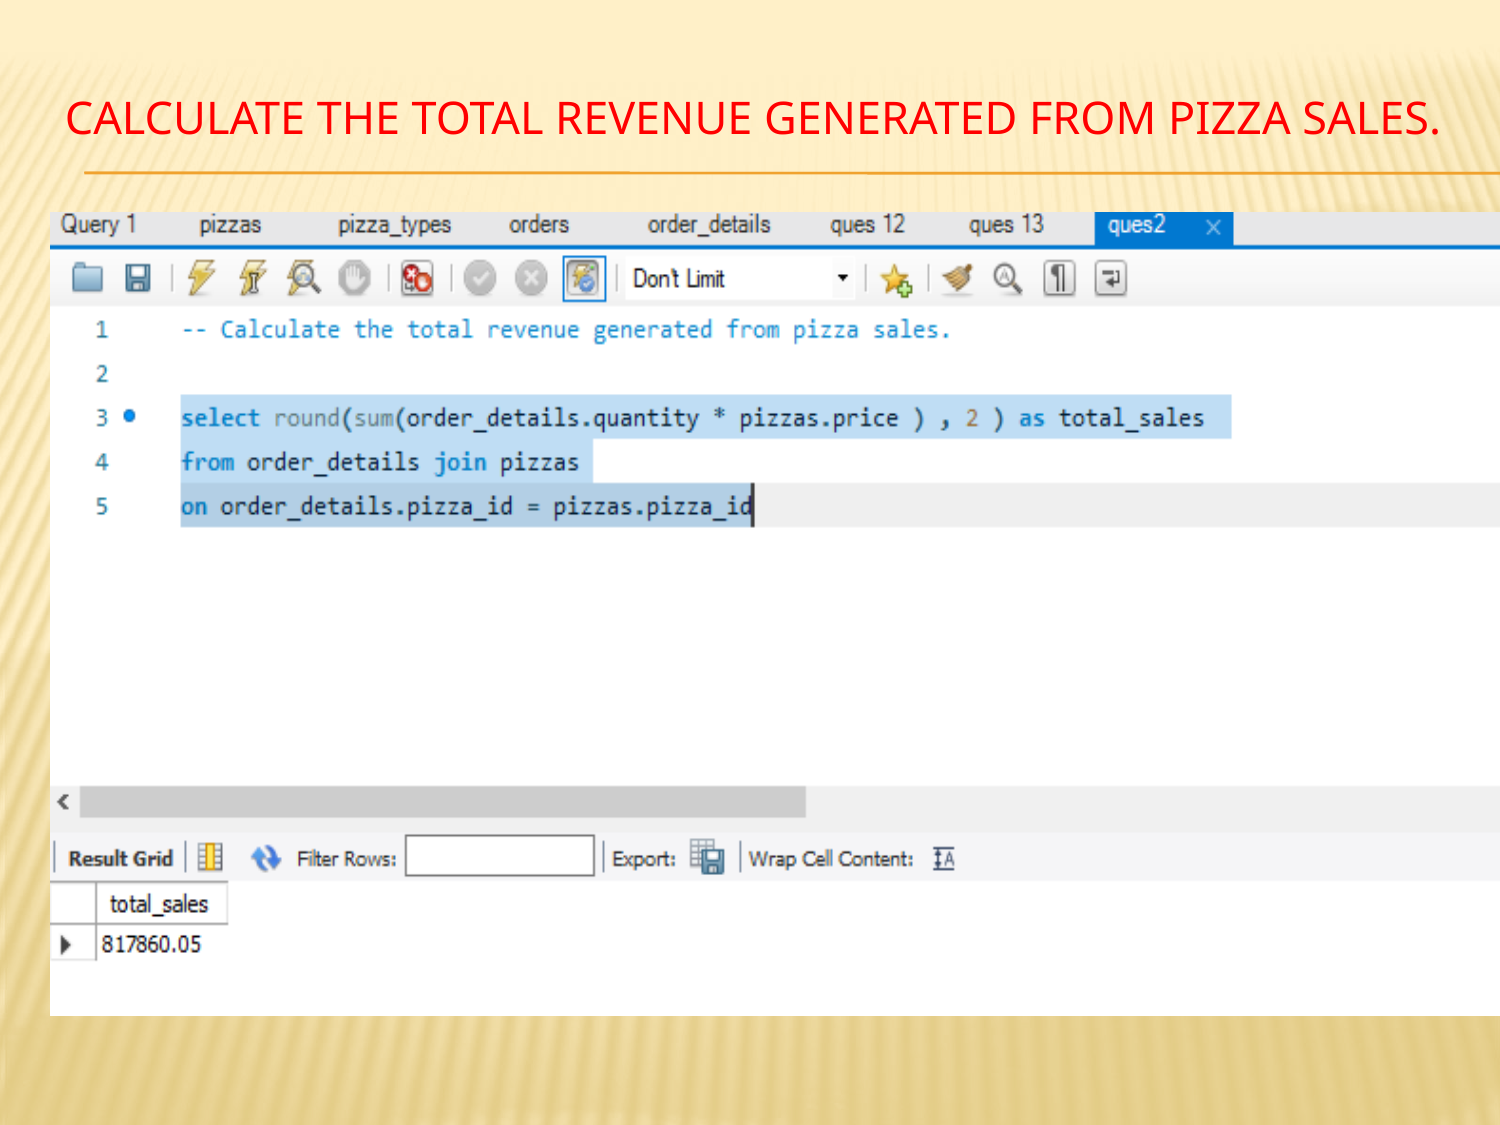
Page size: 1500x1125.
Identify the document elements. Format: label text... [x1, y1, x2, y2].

title Calculate the total revenue generated from pizza sales. [50, 75, 1475, 212]
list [49, 212, 1500, 1016]
